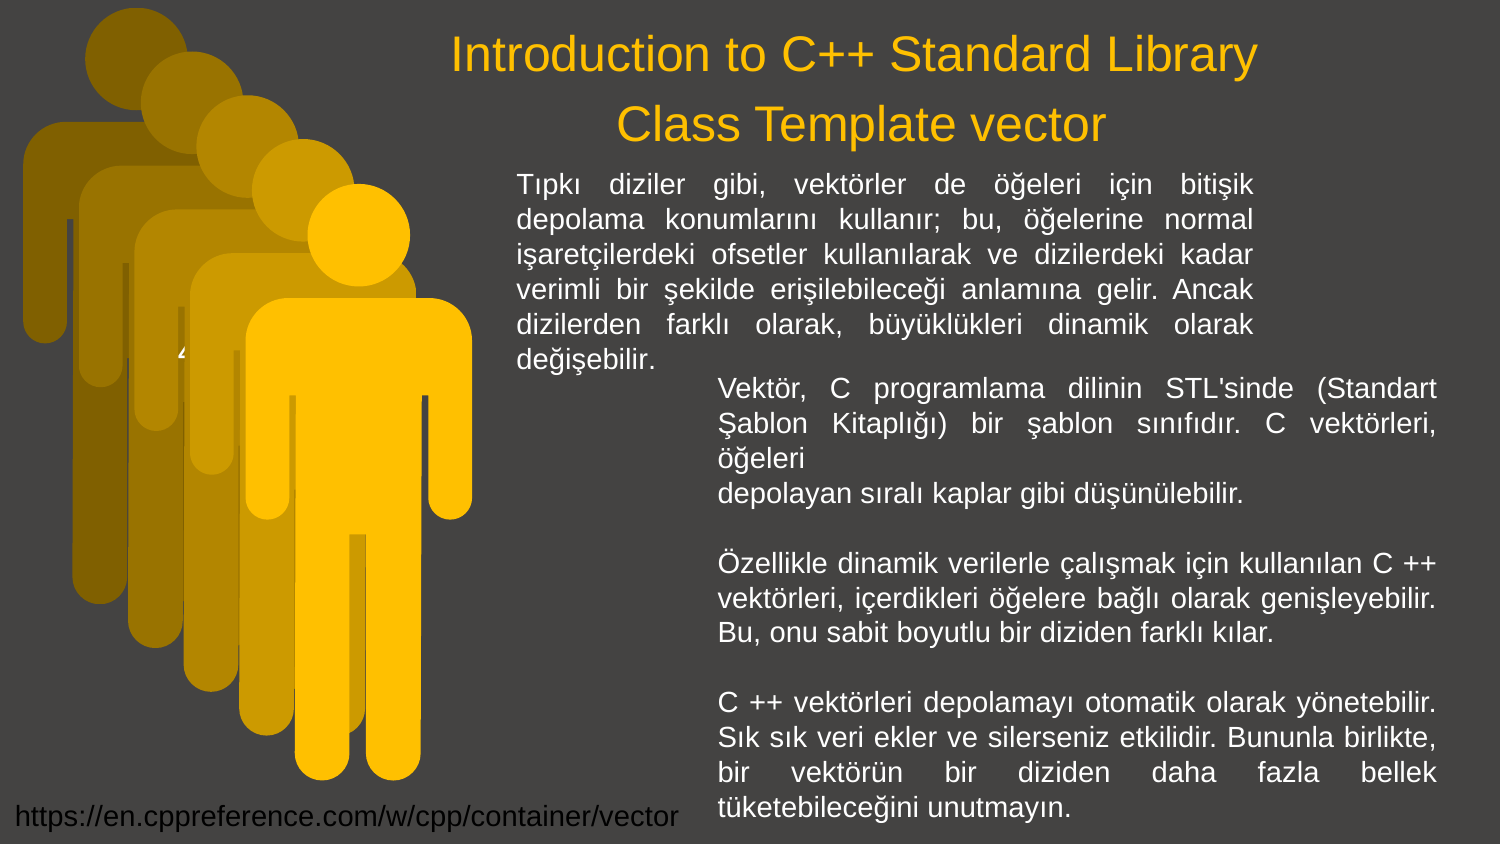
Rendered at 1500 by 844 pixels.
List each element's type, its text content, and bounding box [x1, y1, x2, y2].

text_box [23, 7, 473, 781]
text_box Tıpkı diziler gibi, vektörler de öğeleri için bitişik depolama konumlarını kullanır; bu, öğelerine normal işaretçilerdeki ofsetler kullanılarak ve dizilerdeki kadar verimli bir şekilde erişilebileceği anlamına gelir. Ancak dizilerden farklı olarak, büyüklükleri dinamik olarak değişebilir. [501, 157, 1270, 383]
text_box Vektör, C programlama dilinin STL'sinde (Standart Şablon Kitaplığı) bir şablon sınıfıdır. C vektörleri, öğeleri depolayan sıralı kaplar gibi düşünülebilir. Özellikle dinamik verilerle çalışmak için kullanılan C ++ vektörleri, içerdikleri öğelere bağlı olarak genişleyebilir. Bu, onu sabit boyutlu bir diziden farklı kılar. C ++ vektörleri depolamayı otomatik olarak yönetebilir. Sık sık veri ekler ve silerseniz etkilidir. Bununla birlikte, bir vektörün bir diziden daha fazla bellek tüketebileceğini unutmayın. [702, 361, 1453, 831]
text_box https://en.cppreference.com/w/cpp/container/vector [0, 789, 750, 840]
list Introduction to C++ Standard Library Class Template vector [477, 20, 1412, 152]
